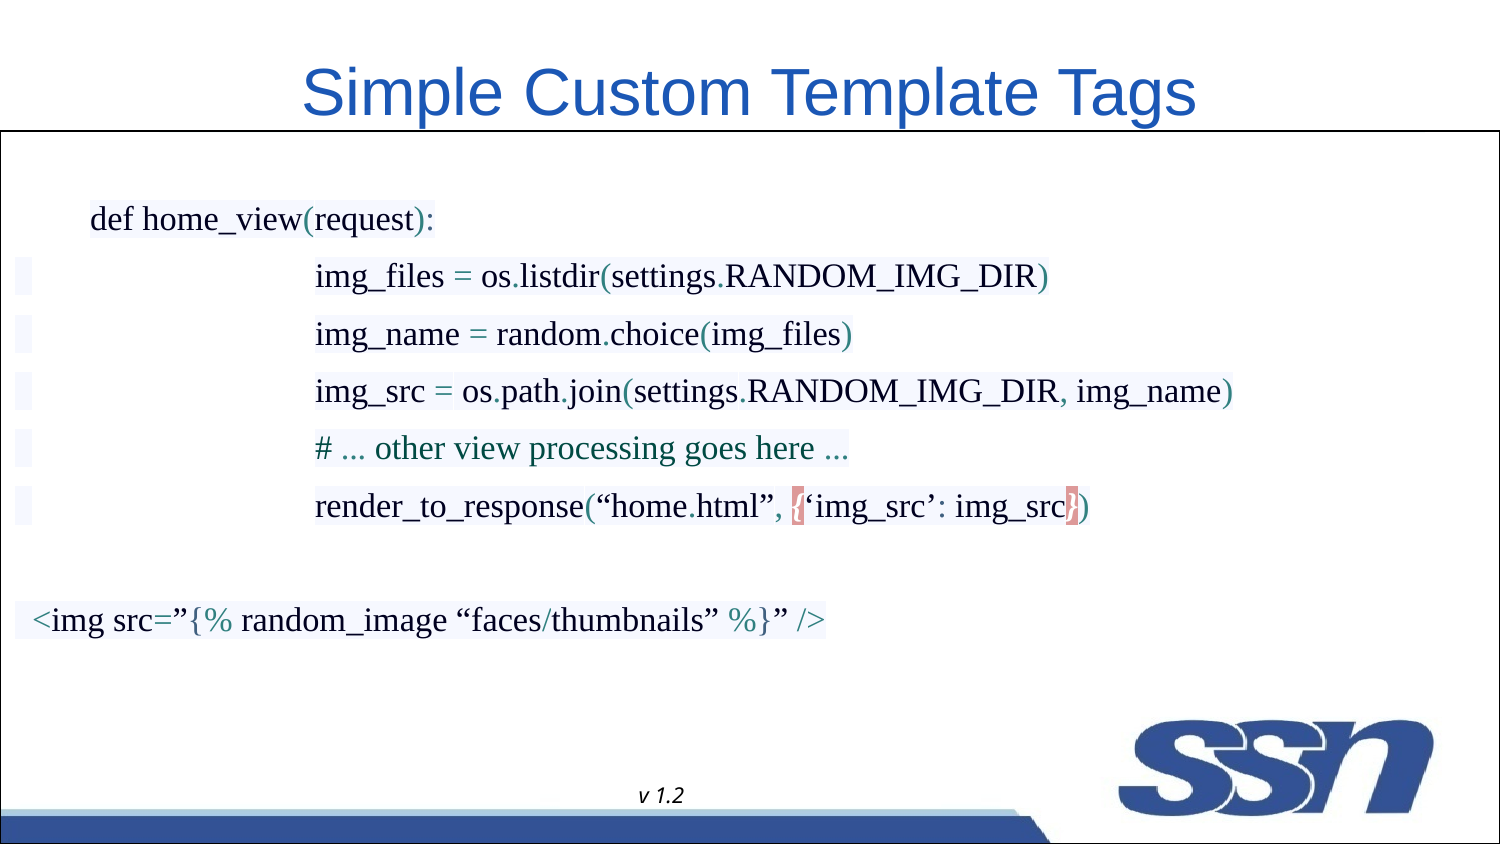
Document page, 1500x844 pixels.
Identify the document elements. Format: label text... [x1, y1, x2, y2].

title Simple Custom Template Tags [75, 33, 1425, 131]
list def home_view(request): img_files = os.listdir(settings.RANDOM_IMG_DIR) img_name = random.choice(img_files) img_src = os.path.join(settings.RANDOM_IMG_DIR, img_name) # ... other view processing goes here ... render_to_response(“home.html”, {‘img_src’: img_src}) <img src=”{% random_image “faces/thumbnails” %}” /> [0, 131, 1500, 844]
